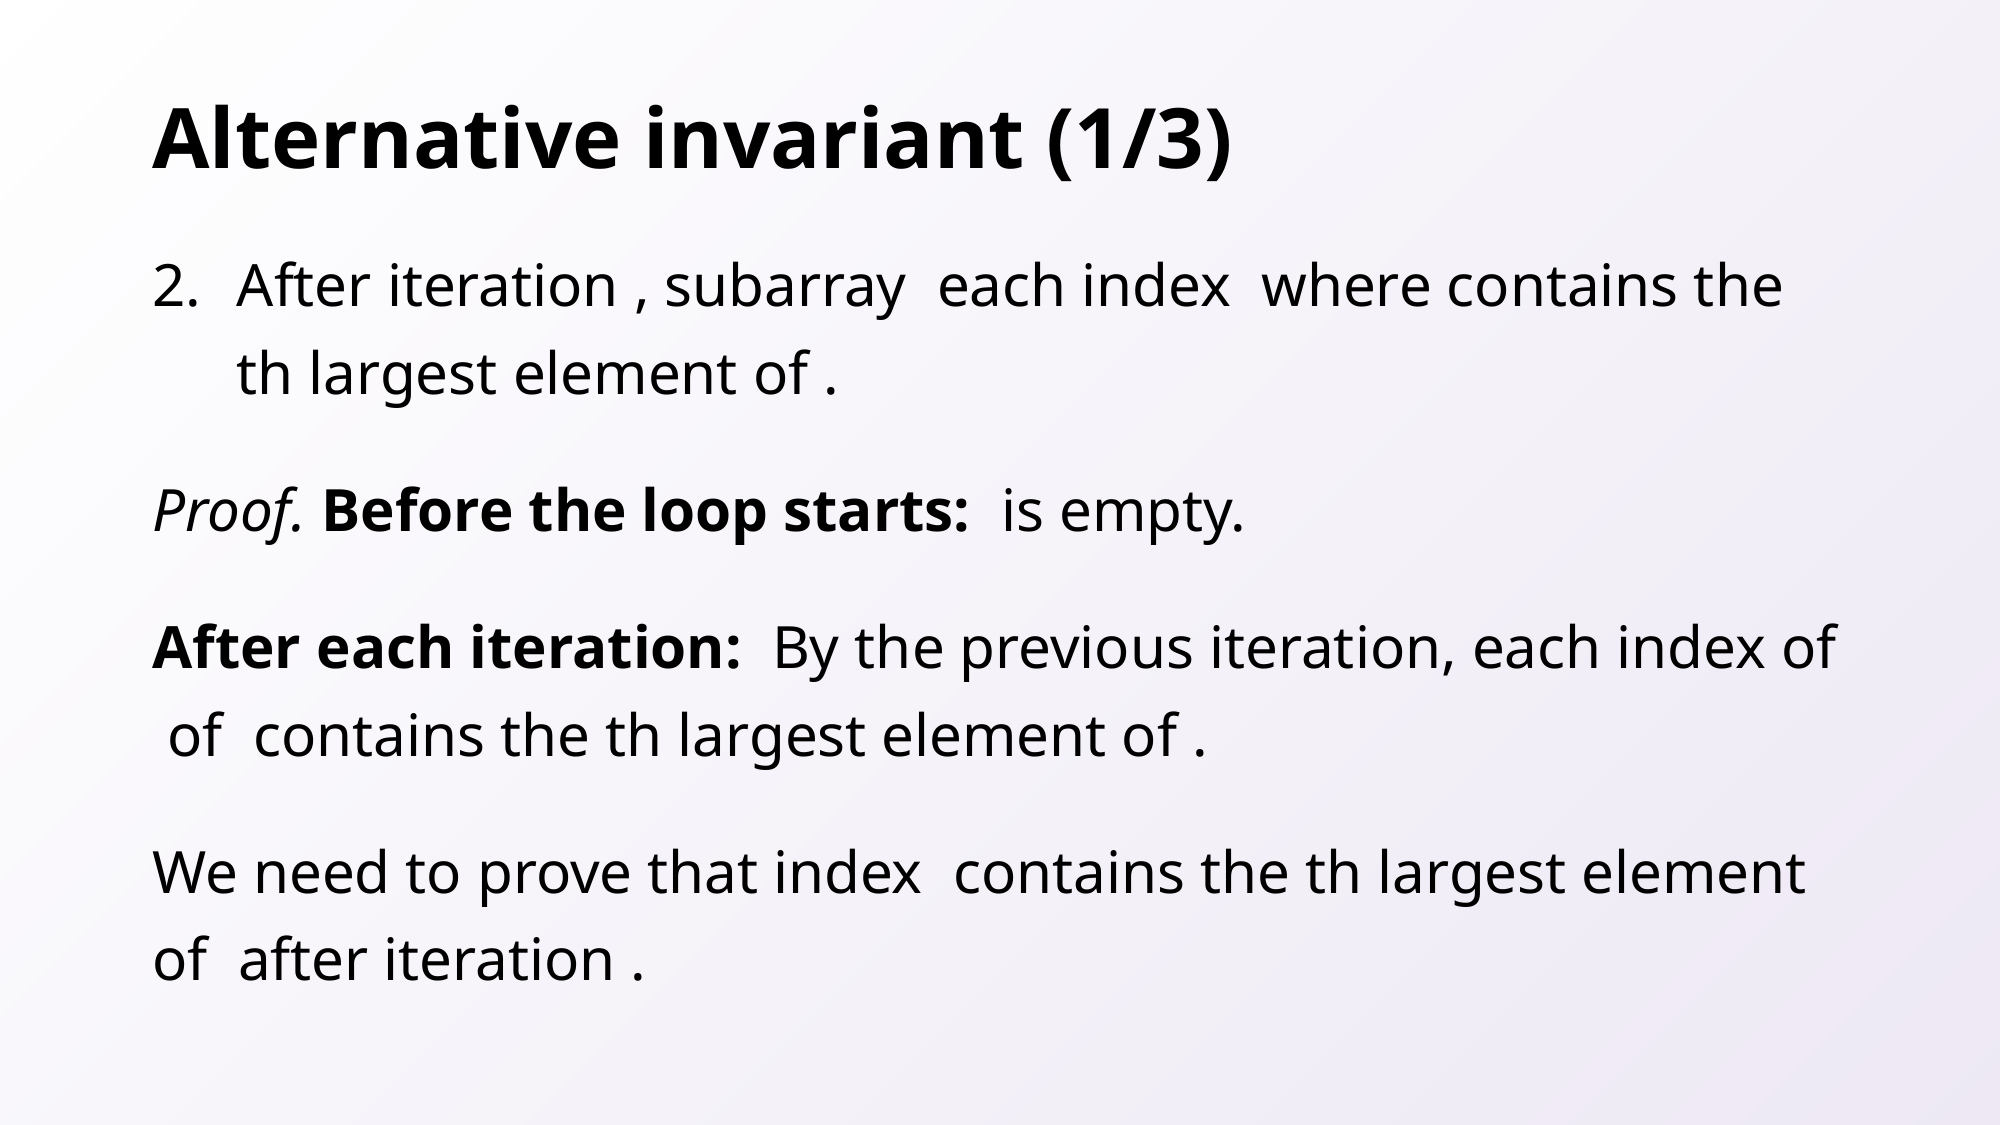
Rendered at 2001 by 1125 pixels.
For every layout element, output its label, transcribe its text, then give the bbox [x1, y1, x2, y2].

title Alternative invariant (1/3) [137, 59, 1863, 224]
